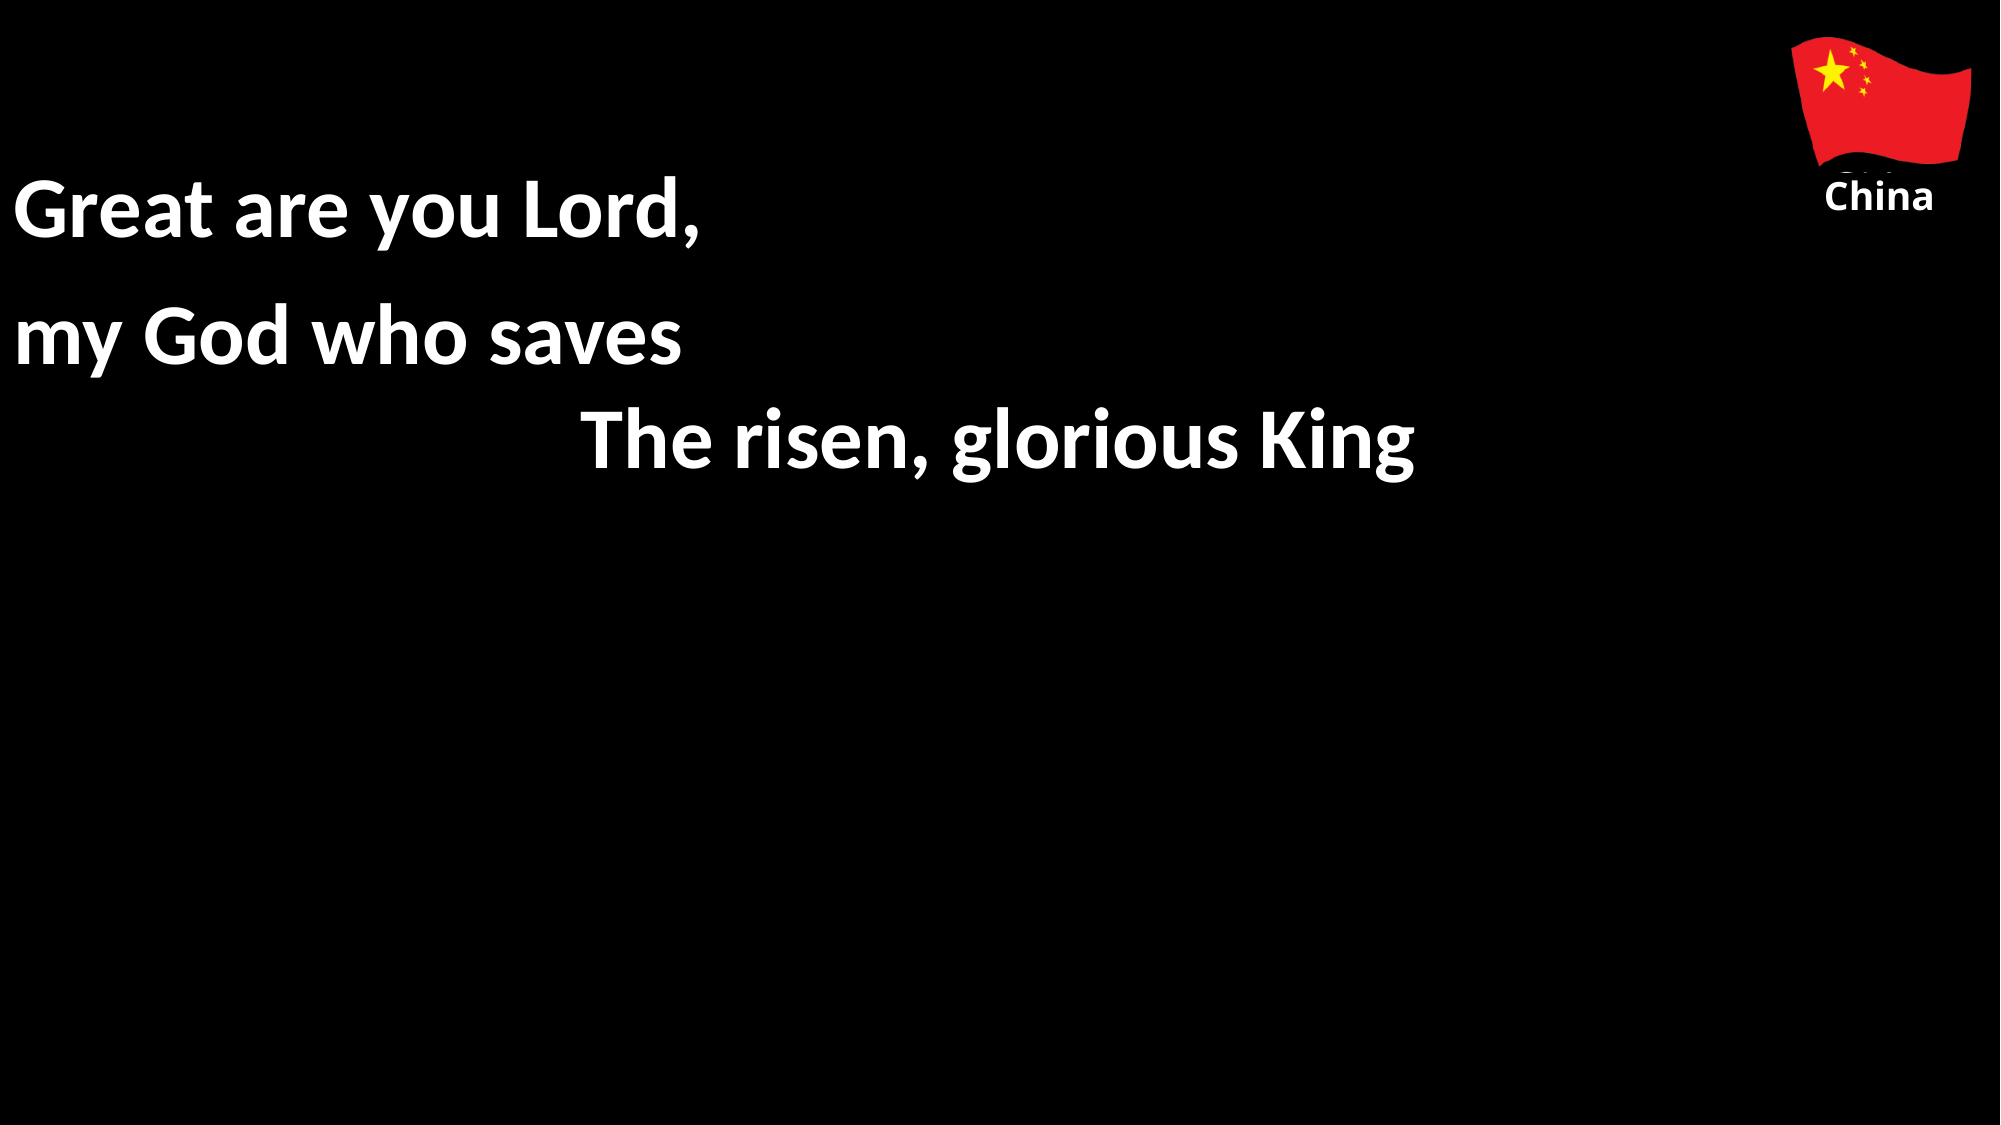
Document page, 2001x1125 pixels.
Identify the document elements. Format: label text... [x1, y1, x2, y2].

list Great are you Lord, my God who saves The risen, glorious King [0, 140, 1999, 496]
text_box China [1809, 181, 1950, 226]
picture [1791, 37, 1972, 173]
